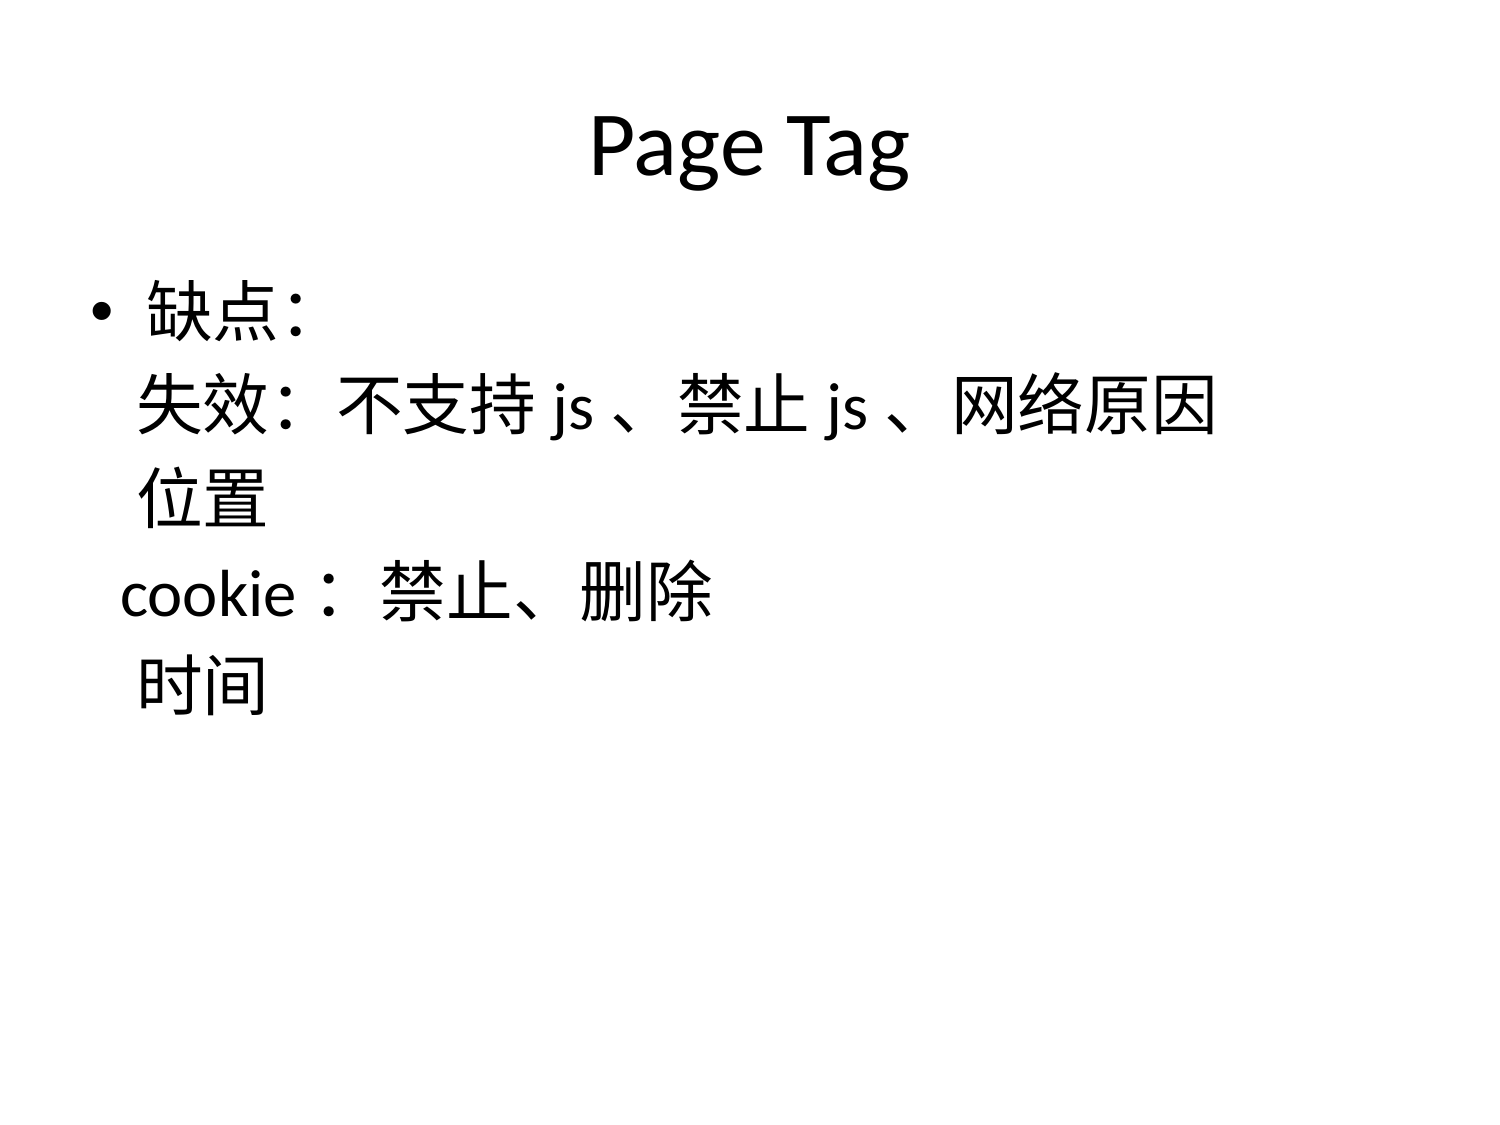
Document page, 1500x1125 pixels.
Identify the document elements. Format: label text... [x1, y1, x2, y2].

list 缺点： 失效：不支持js、禁止js、网络原因 位置 cookie：禁止、删除 时间 [75, 262, 1425, 1005]
title Page Tag [75, 45, 1425, 233]
